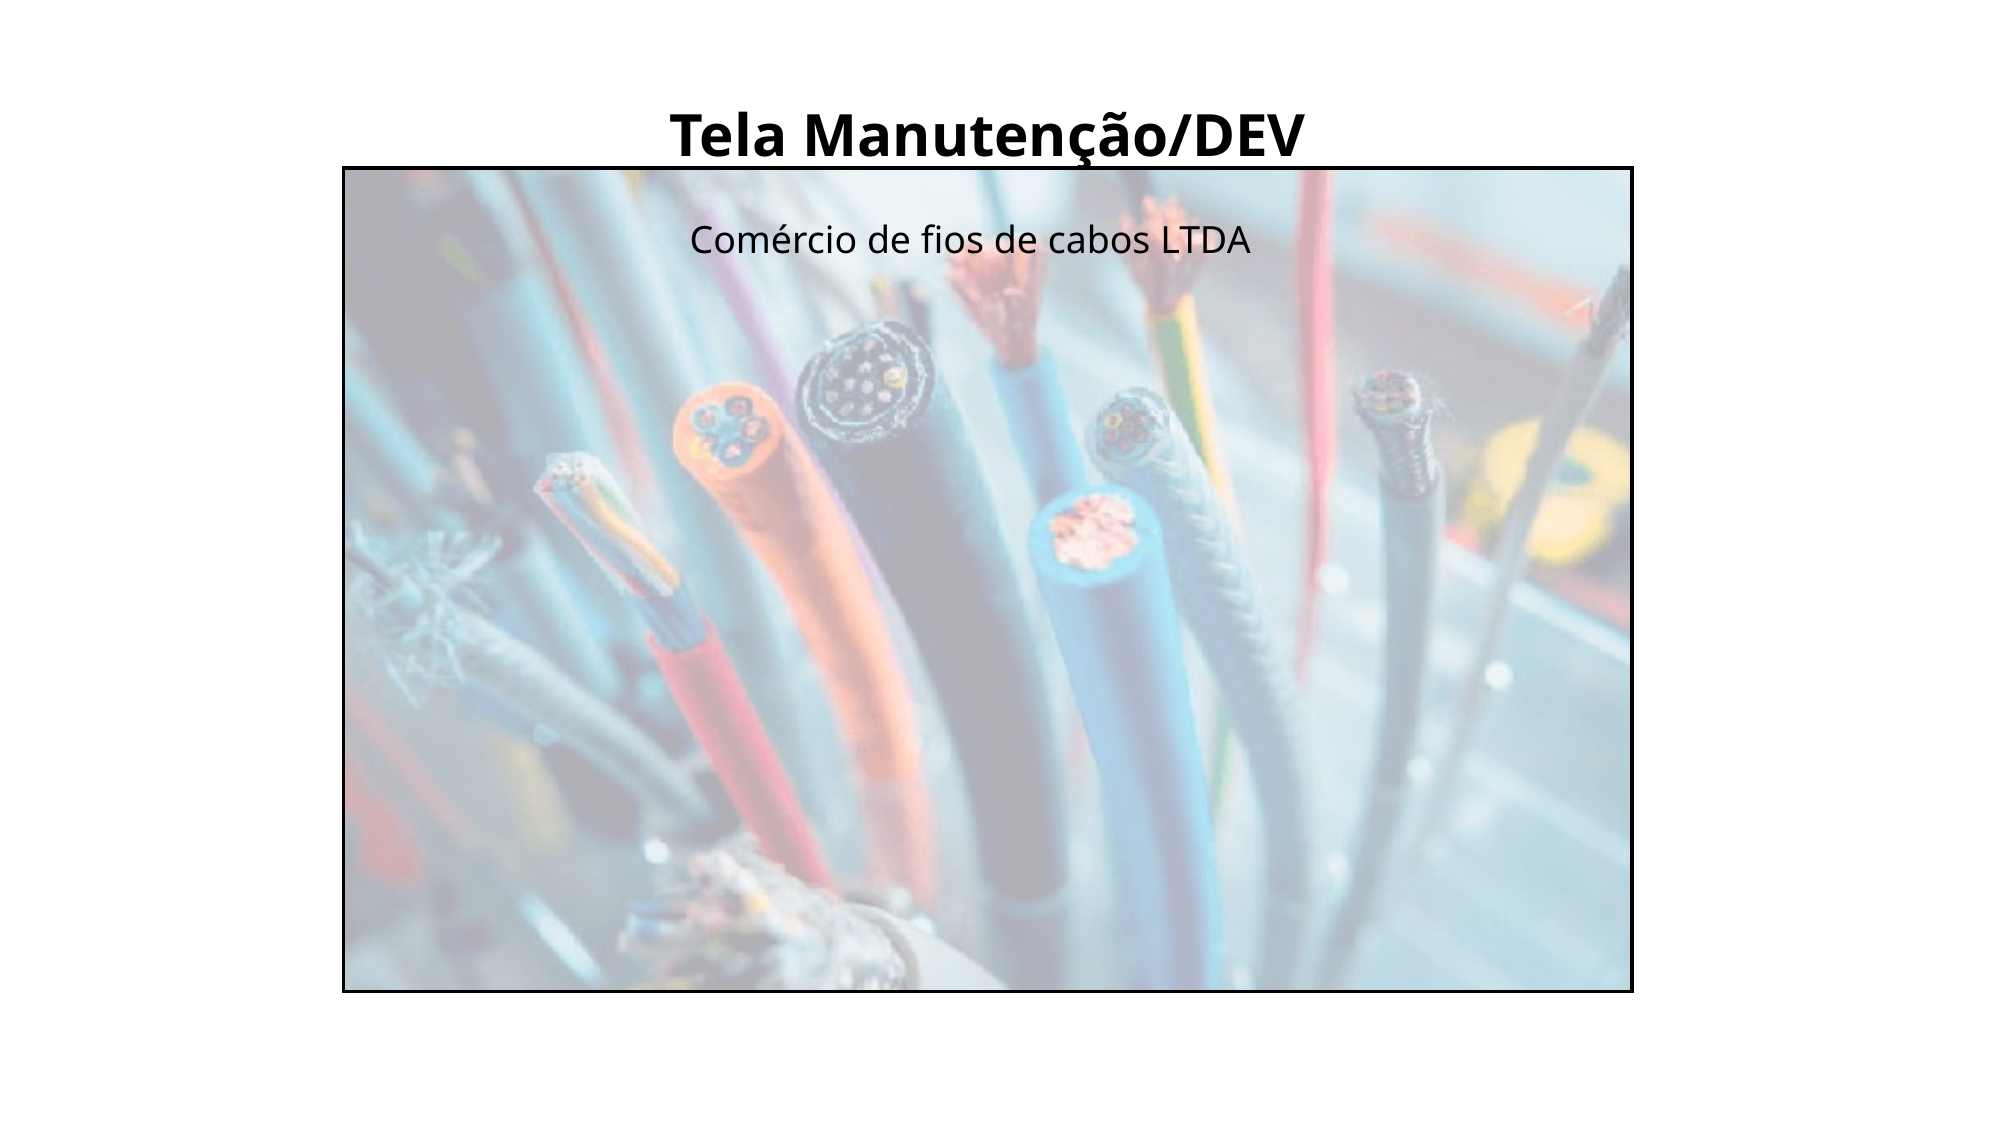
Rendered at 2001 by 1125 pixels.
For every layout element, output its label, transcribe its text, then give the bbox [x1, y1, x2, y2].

text_box Tela Manutenção/DEV [655, 90, 1321, 166]
text_box [342, 166, 1634, 993]
text_box Comércio de fios de cabos LTDA [660, 208, 1281, 268]
